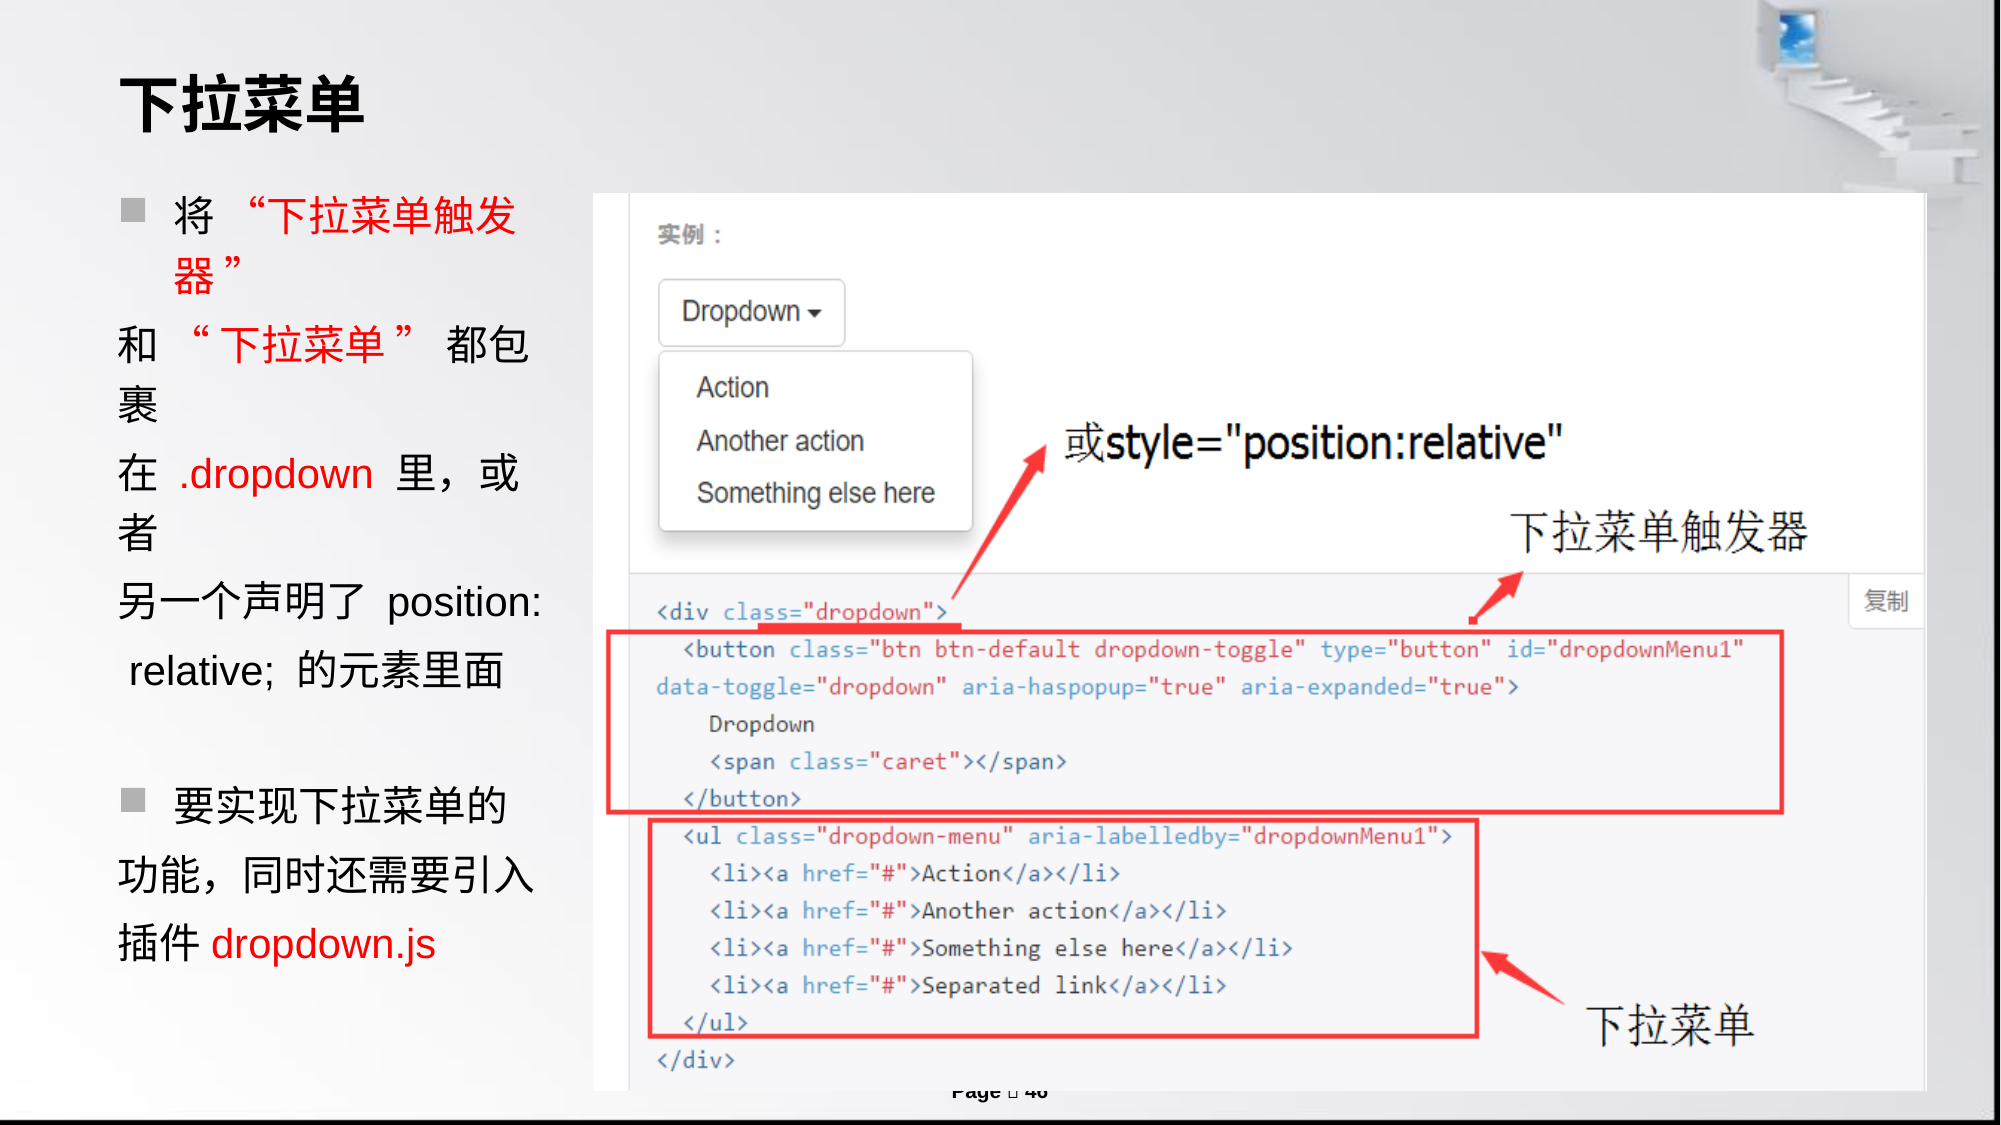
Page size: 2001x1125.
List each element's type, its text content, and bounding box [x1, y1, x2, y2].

title 下拉菜单 [102, 30, 1899, 174]
list 将 “下拉菜单触发器 ” 和 “ 下拉菜单 ” 都包裹 在 .dropdown 里，或者 另一个声明了 position: relative; 的元素里面 要实现下拉菜单的 功能，同时还需要引入 插件dropdown.js [102, 172, 572, 824]
picture [0, 0, 2001, 1125]
